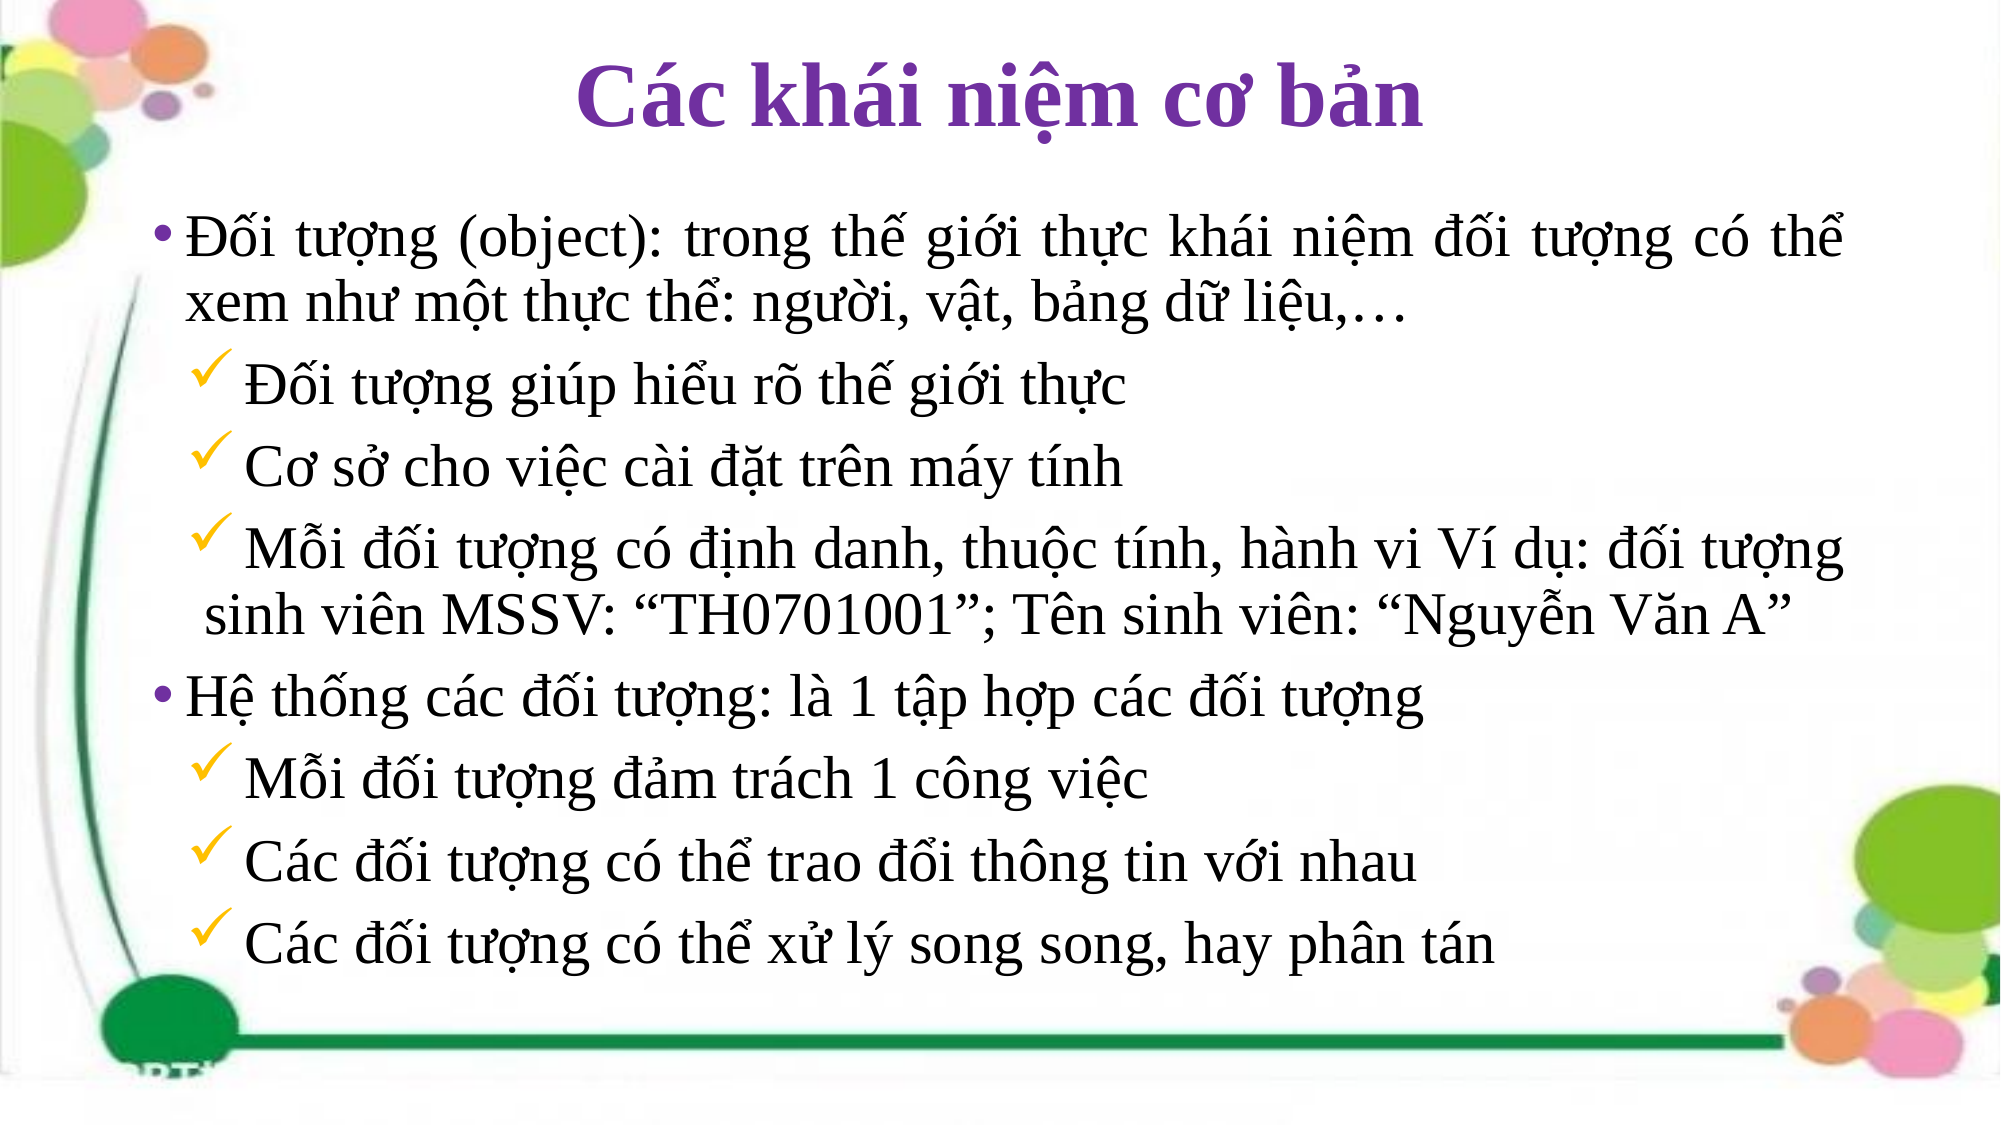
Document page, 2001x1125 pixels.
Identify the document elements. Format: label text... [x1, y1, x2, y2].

picture [0, 0, 2001, 1125]
list Đối tượng (object): trong thế giới thực khái niệm đối tượng có thể xem như một thực thể: người, vật, bảng dữ liệu,… Đối tượng giúp hiểu rõ thế giới thực Cơ sở cho việc cài đặt trên máy tính Mỗi đối tượng có định danh, thuộc tính, hành vi Ví dụ: đối tượng sinh viên MSSV: “TH0701001”; Tên sinh viên: “Nguyễn Văn A” Hệ thống các đối tượng: là 1 tập hợp các đối tượng Mỗi đối tượng đảm trách 1 công việc Các đối tượng có thể trao đổi thông tin với nhau Các đối tượng có thể xử lý song song, hay phân tán [137, 196, 1863, 1023]
title Các khái niệm cơ bản [137, 36, 1863, 157]
